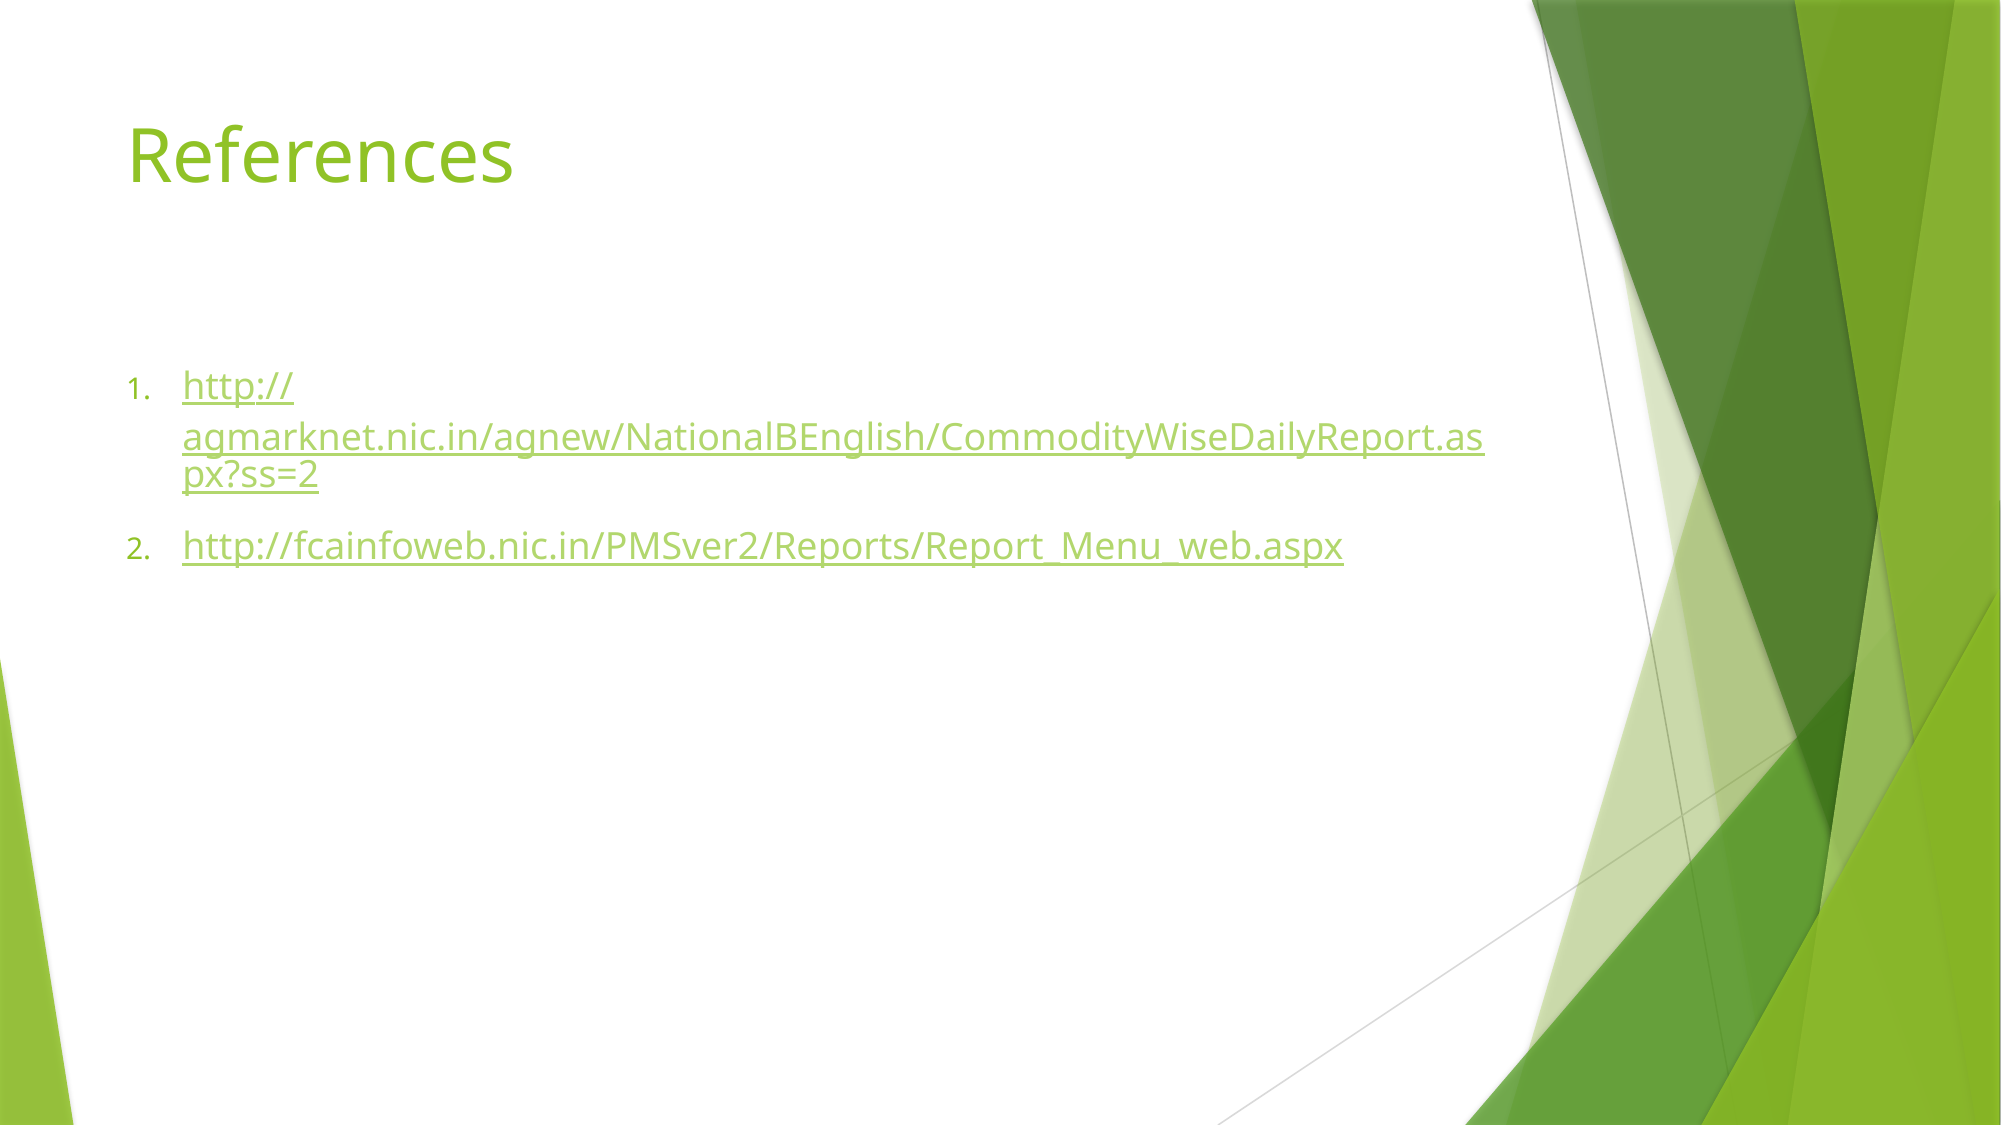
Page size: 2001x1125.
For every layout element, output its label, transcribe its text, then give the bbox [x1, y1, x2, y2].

list http://agmarknet.nic.in/agnew/NationalBEnglish/CommodityWiseDailyReport.aspx?ss=2 http://fcainfoweb.nic.in/PMSver2/Reports/Report_Menu_web.aspx [111, 354, 1522, 992]
title References [111, 99, 1522, 317]
